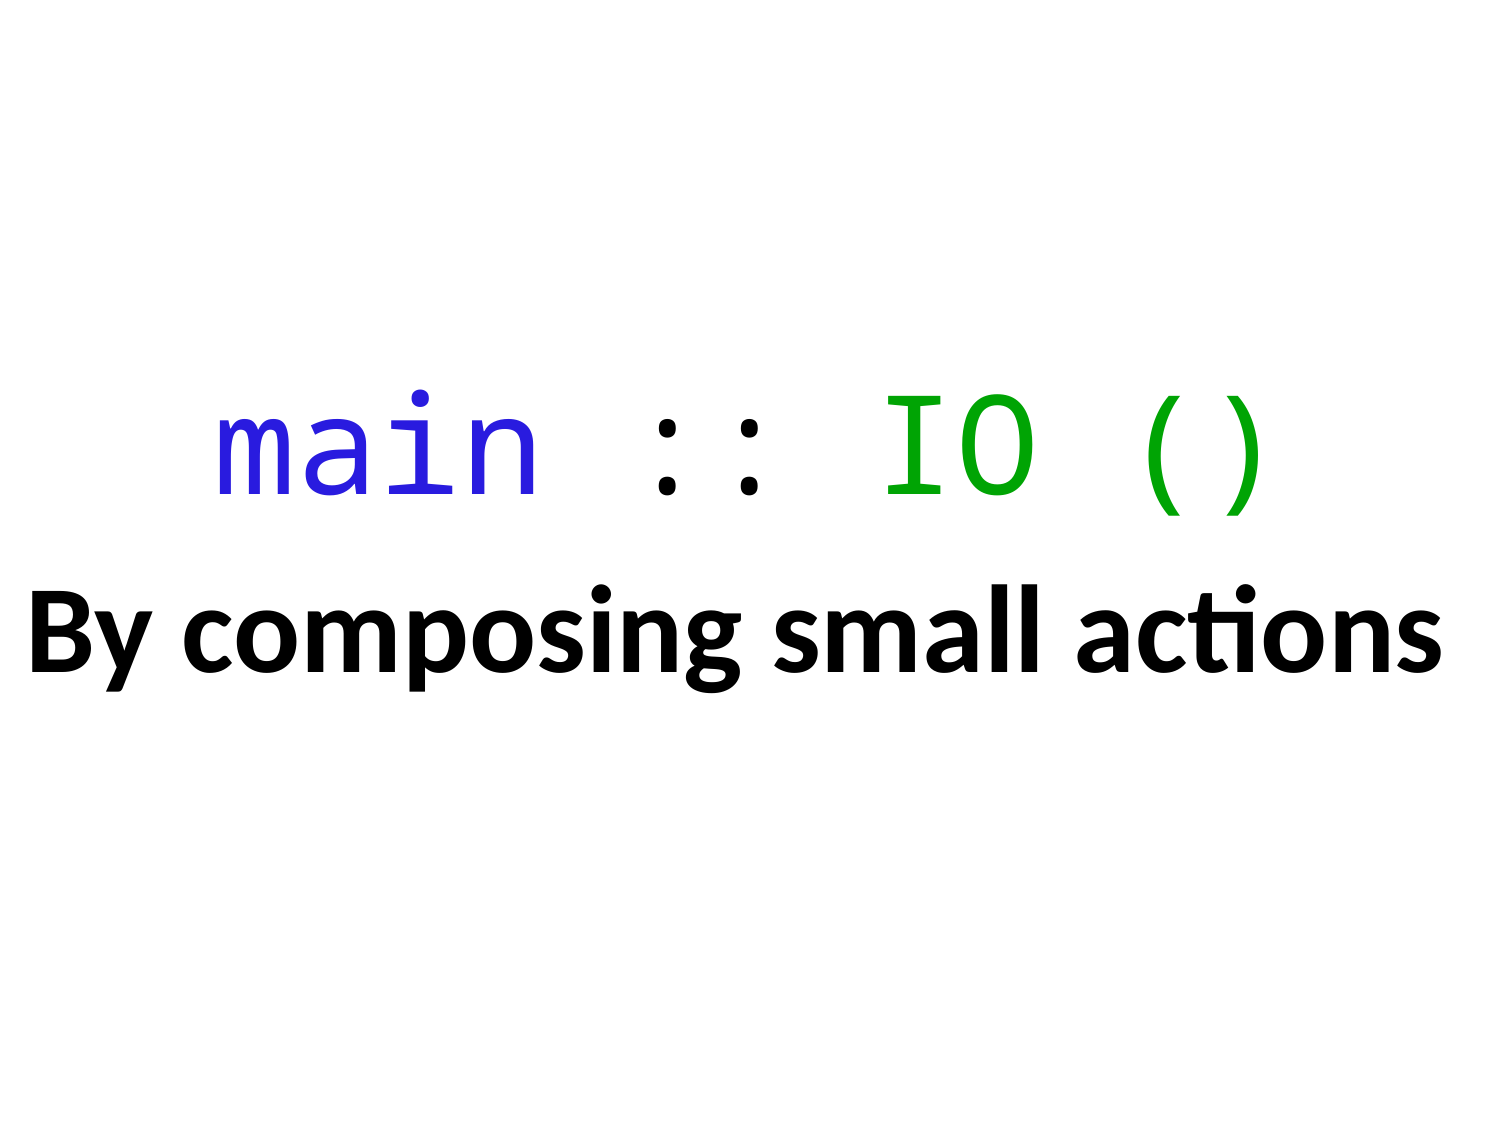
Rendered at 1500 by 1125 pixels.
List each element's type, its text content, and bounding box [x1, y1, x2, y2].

text_box main :: IO () By composing small actions [0, 349, 1500, 738]
